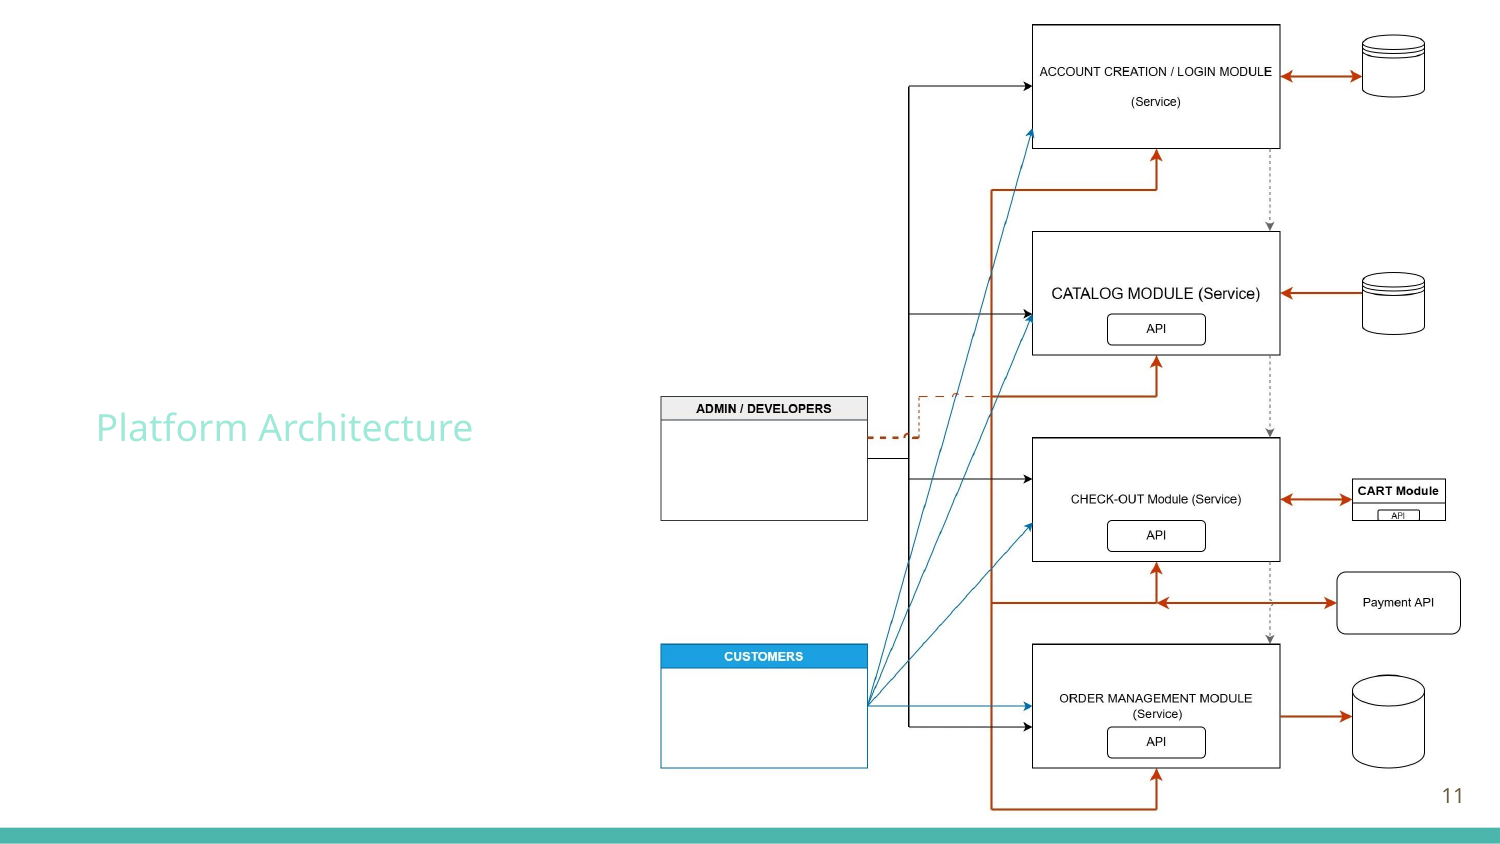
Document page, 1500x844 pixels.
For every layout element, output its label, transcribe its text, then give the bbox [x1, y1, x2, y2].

slide_number ‹#› [1389, 764, 1480, 830]
picture [648, 24, 1461, 819]
text_box Platform Architecture [80, 388, 495, 456]
